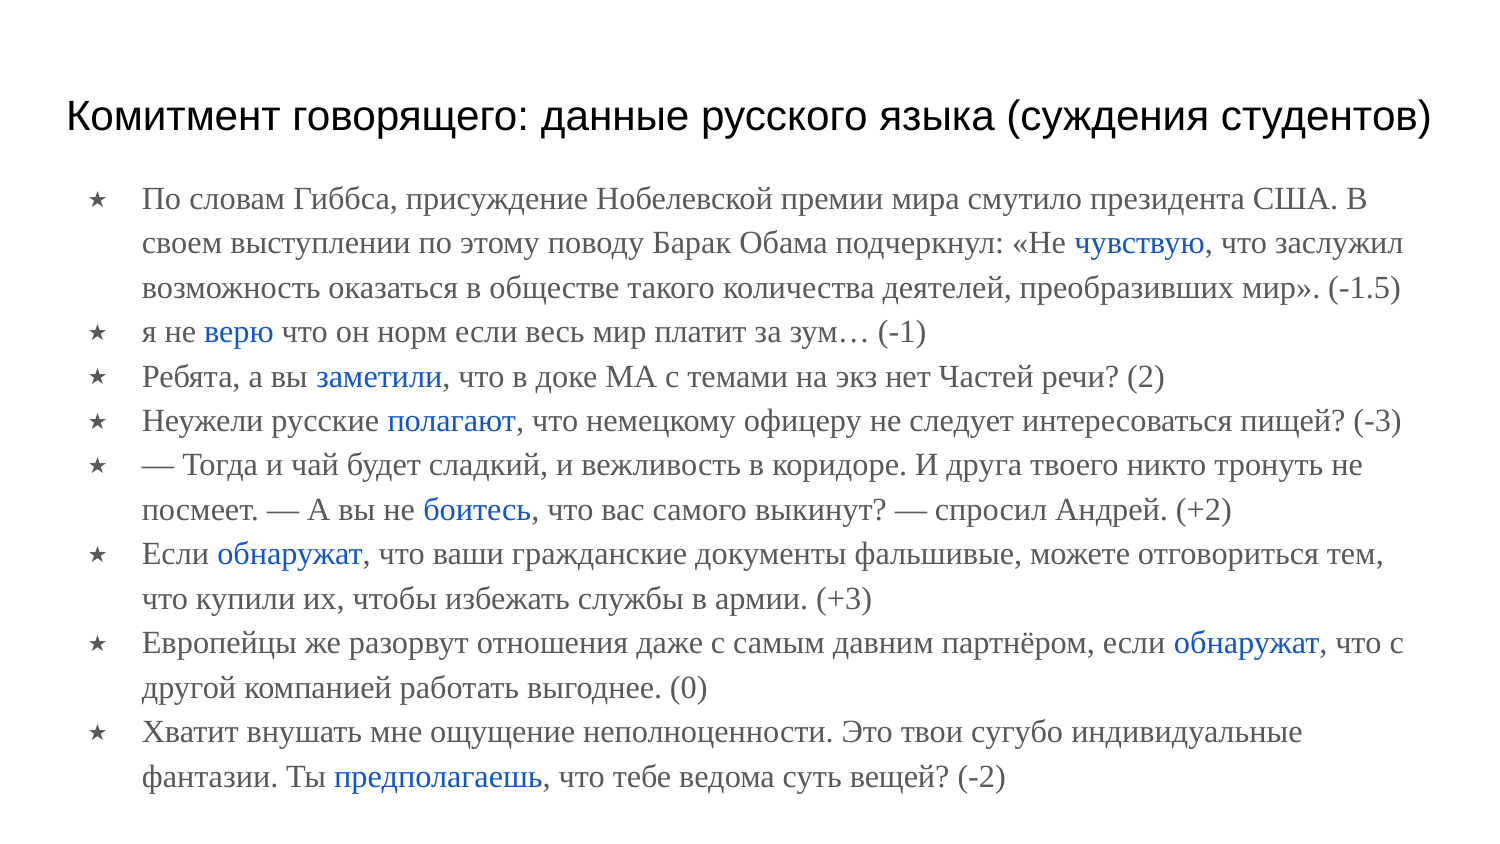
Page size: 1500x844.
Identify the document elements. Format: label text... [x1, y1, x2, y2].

list По словам Гиббса, присуждение Нобелевской премии мира смутило президента США. В своем выступлении по этому поводу Барак Обама подчеркнул: «Не чувствую, что заслужил возможность оказаться в обществе такого количества деятелей, преобразивших мир». (-1.5) я не верю что он норм если весь мир платит за зум… (-1) Ребята, а вы заметили, что в доке МА с темами на экз нет Частей речи? (2) Неужели русские полагают, что немецкому офицеру не следует интересоваться пищей? (-3) ― Тогда и чай будет сладкий, и вежливость в коридоре. И друга твоего никто тронуть не посмеет. ― А вы не боитесь, что вас самого выкинут? ― спросил Андрей. (+2) Если обнаружат, что ваши гражданские документы фальшивые, можете отговориться тем, что купили их, чтобы избежать службы в армии. (+3) Европейцы же разорвут отношения даже с самым давним партнёром, если обнаружат, что с другой компанией работать выгоднее. (0) Хватит внушать мне ощущение неполноценности. Это твои сугубо индивидуальные фантазии. Ты предполагаешь, что тебе ведома суть вещей? (-2) [51, 156, 1449, 817]
title Комитмент говорящего: данные русского языка (суждения студентов) [51, 72, 1449, 156]
